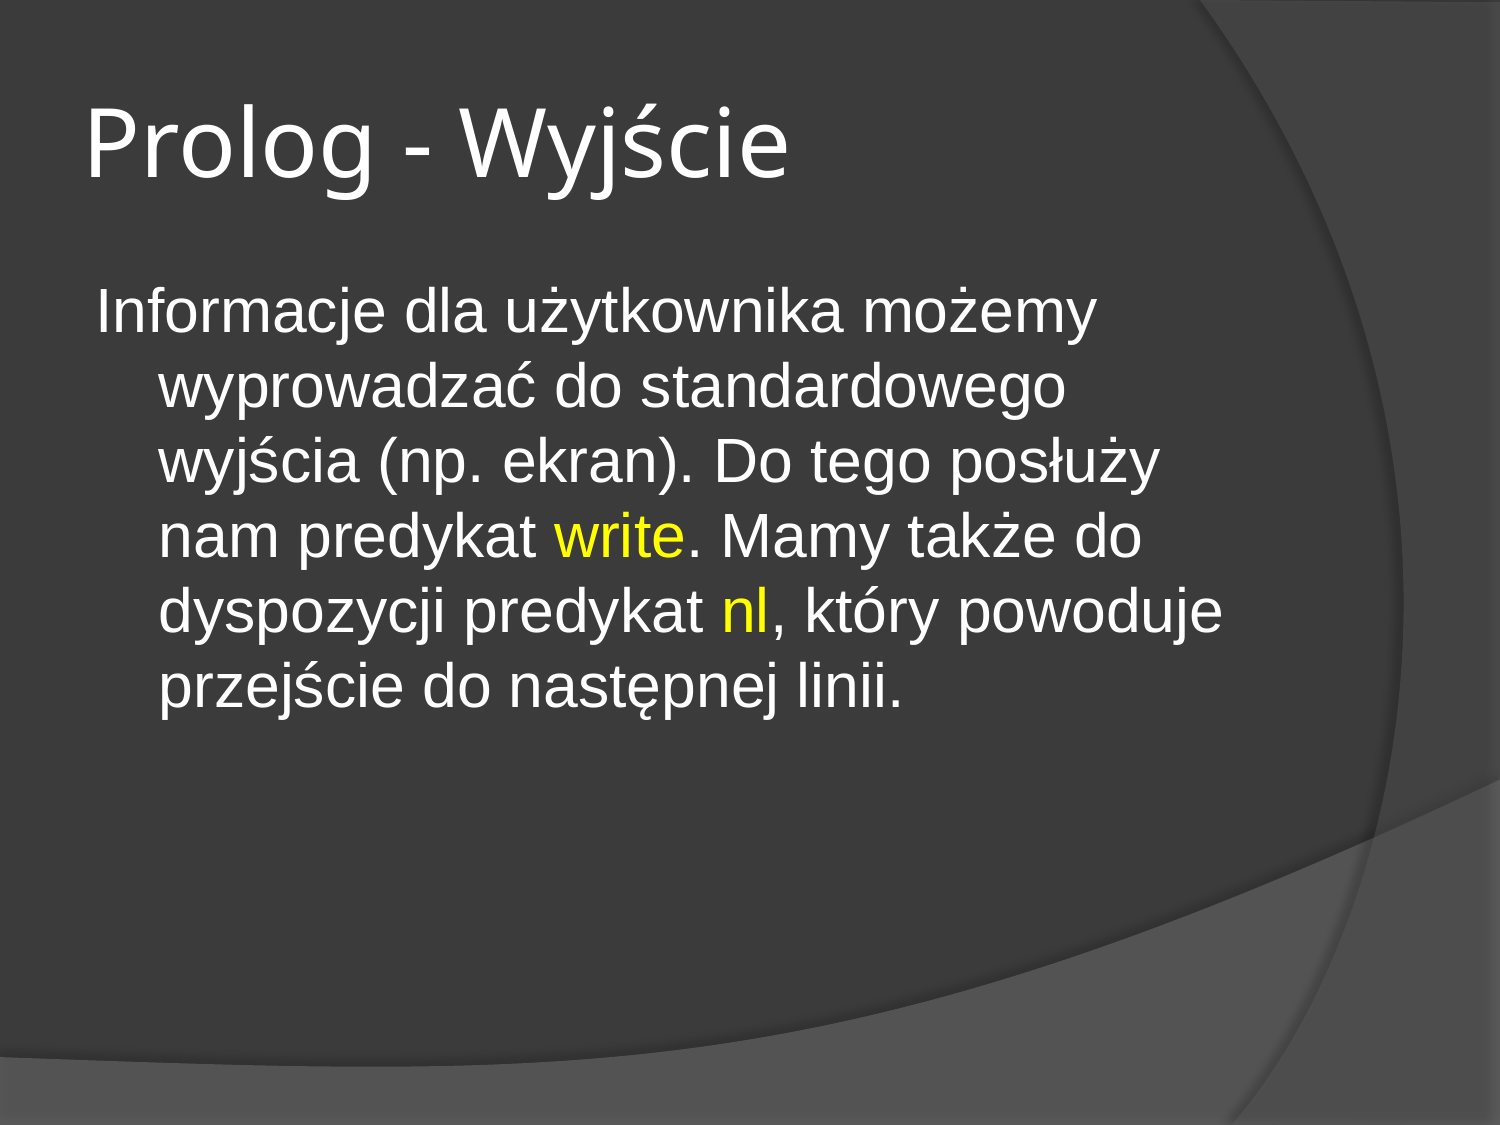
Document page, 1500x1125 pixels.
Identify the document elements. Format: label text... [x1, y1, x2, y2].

list Informacje dla użytkownika możemy wyprowadzać do standardowego wyjścia (np. ekran). Do tego posłuży nam predykat write. Mamy także do dyspozycji predykat nl, który powoduje przejście do następnej linii. [75, 262, 1300, 1005]
title Prolog - Wyjście [75, 45, 1300, 233]
